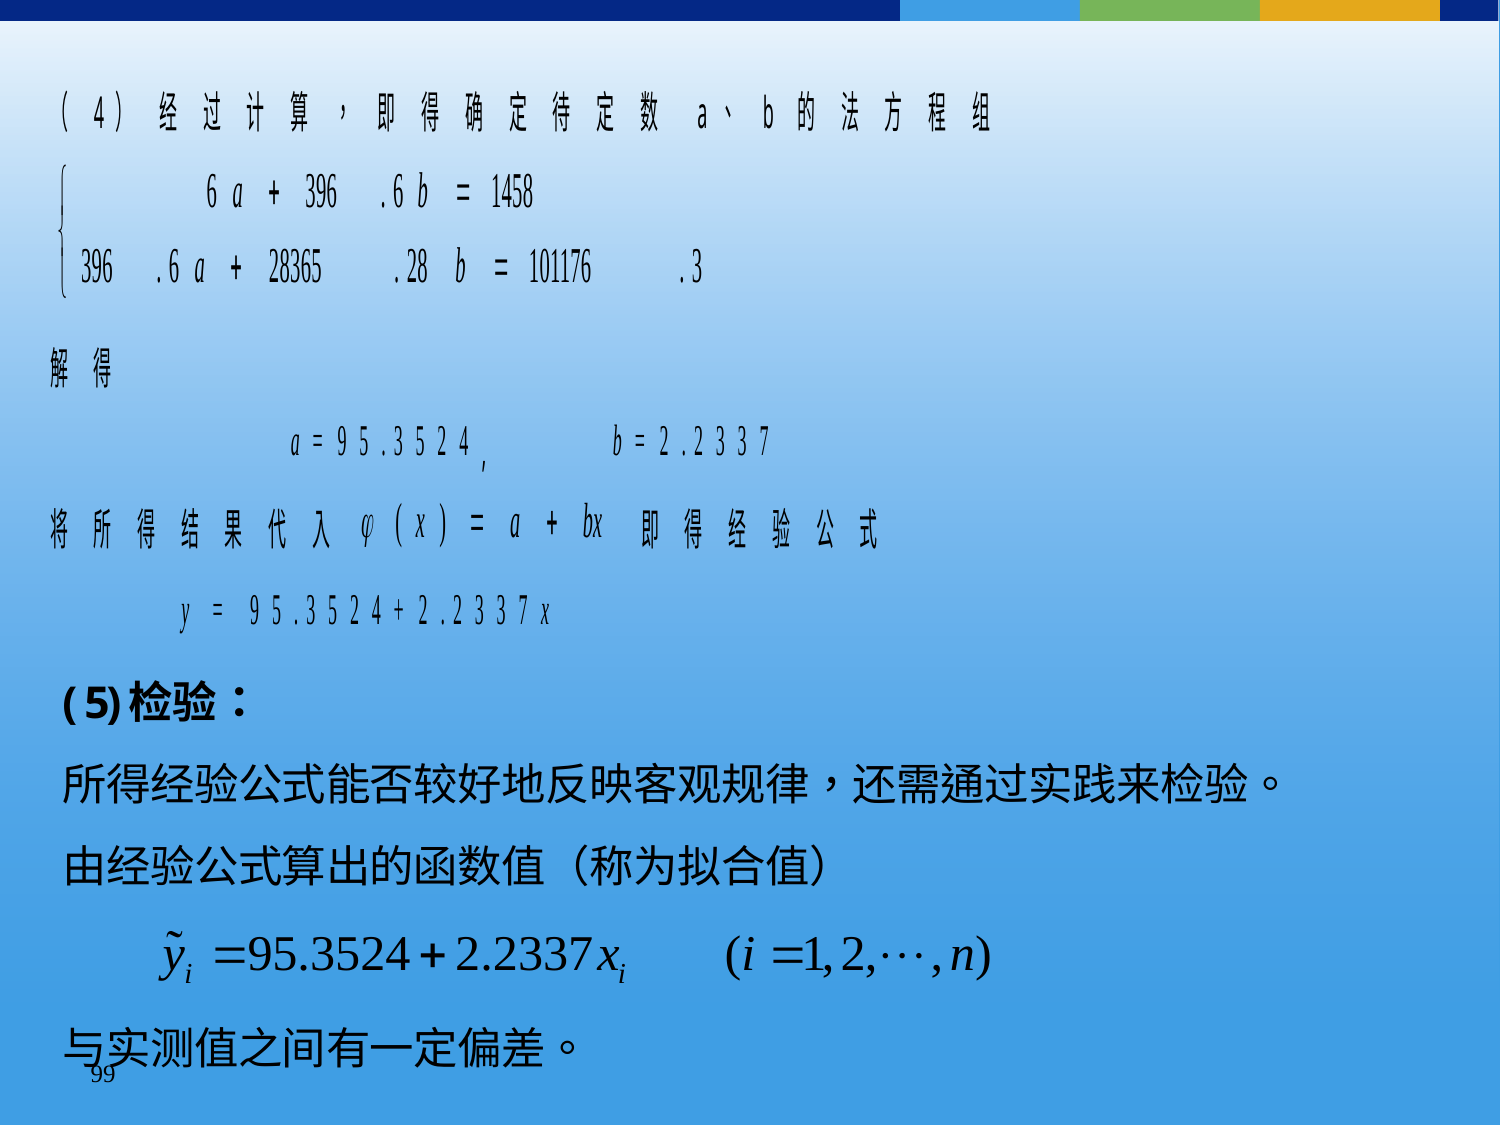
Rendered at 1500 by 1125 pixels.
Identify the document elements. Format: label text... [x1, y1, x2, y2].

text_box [49, 49, 1102, 652]
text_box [61, 649, 1370, 1077]
slide_number 99 [75, 1077, 426, 1103]
